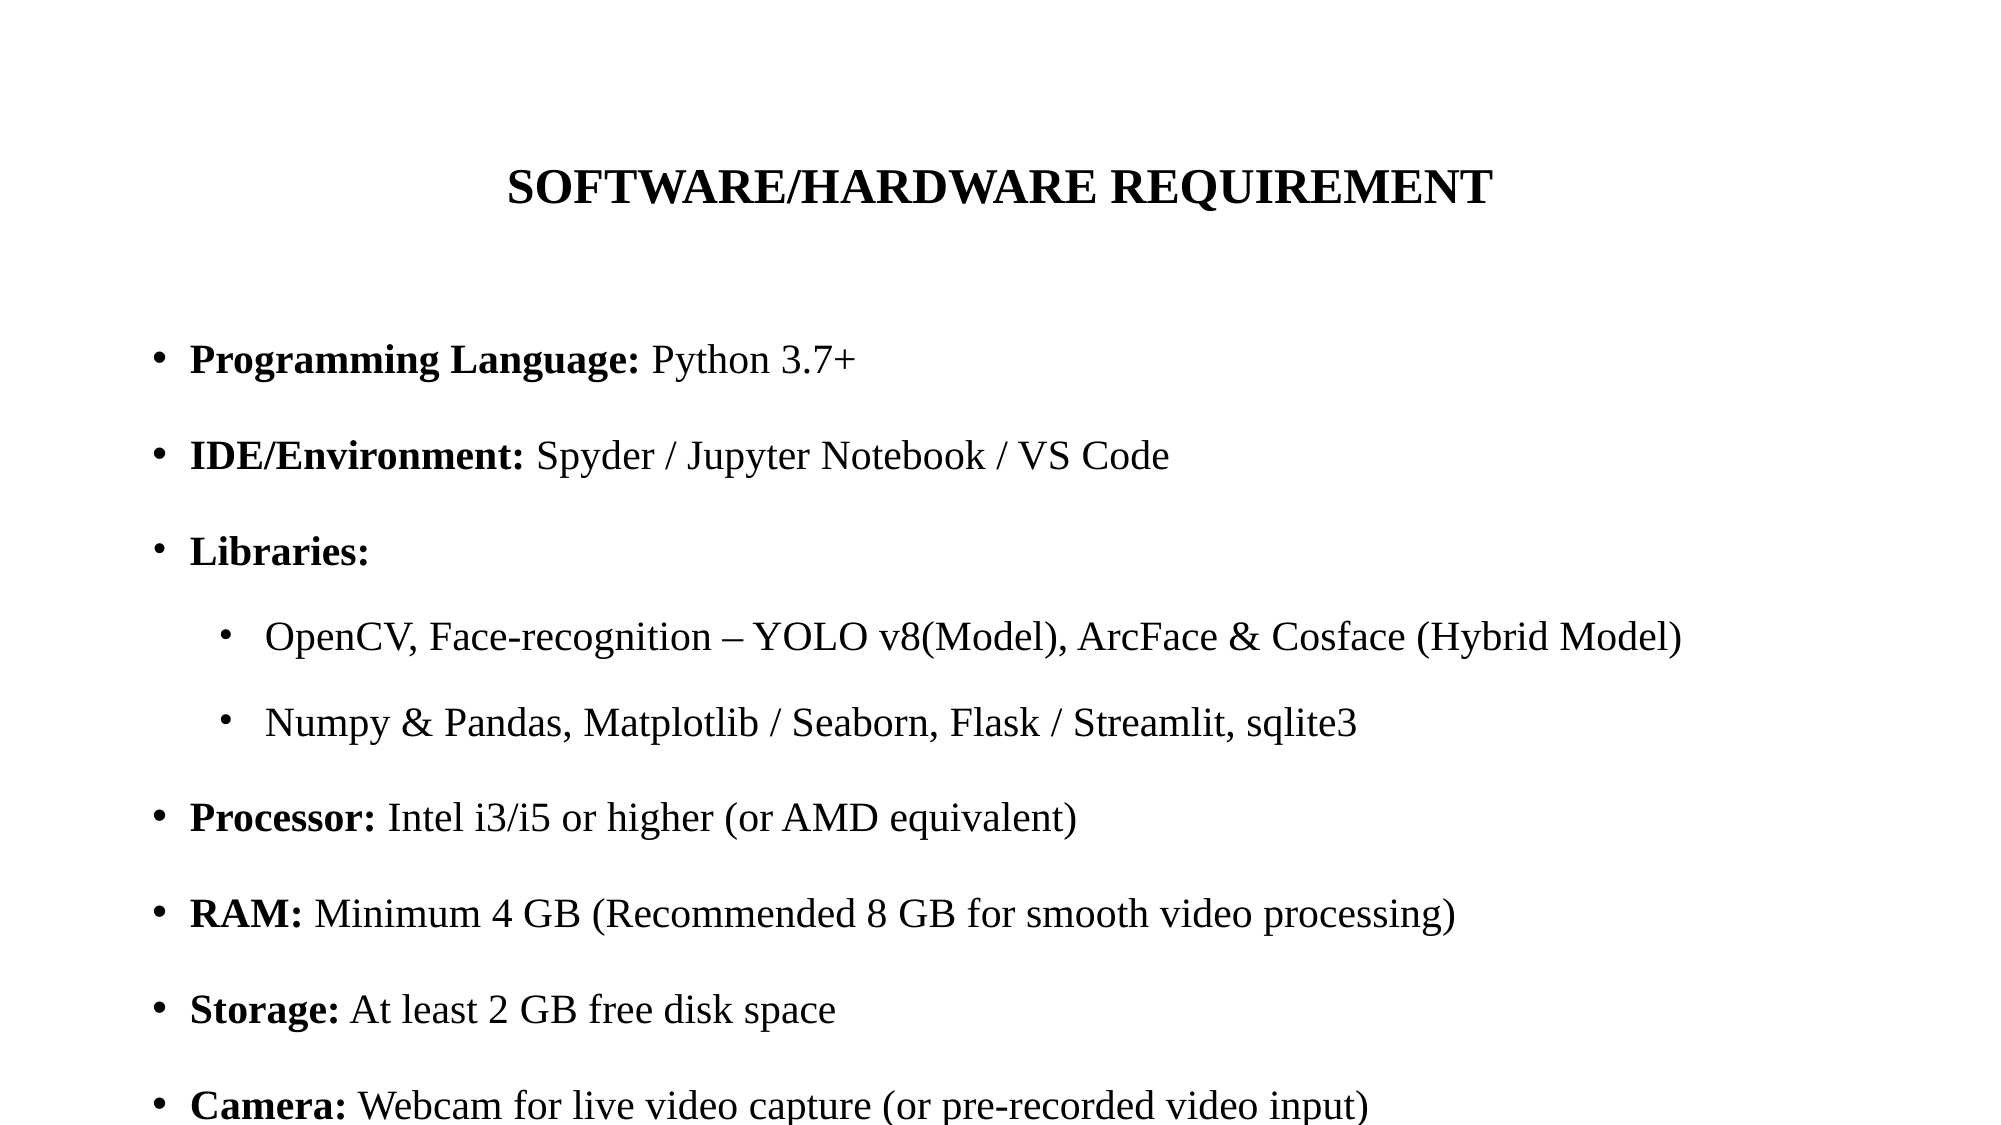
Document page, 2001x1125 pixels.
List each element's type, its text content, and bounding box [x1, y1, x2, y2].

list Programming Language: Python 3.7+ IDE/Environment: Spyder / Jupyter Notebook / VS Code Libraries: OpenCV, Face-recognition – YOLO v8(Model), ArcFace & Cosface (Hybrid Model) Numpy & Pandas, Matplotlib / Seaborn, Flask / Streamlit, sqlite3 Processor: Intel i3/i5 or higher (or AMD equivalent) RAM: Minimum 4 GB (Recommended 8 GB for smooth video processing) Storage: At least 2 GB free disk space Camera: Webcam for live video capture (or pre-recorded video input) [137, 299, 1863, 1014]
title SOFTWARE/HARDWARE REQUIREMENT [137, 59, 1863, 278]
